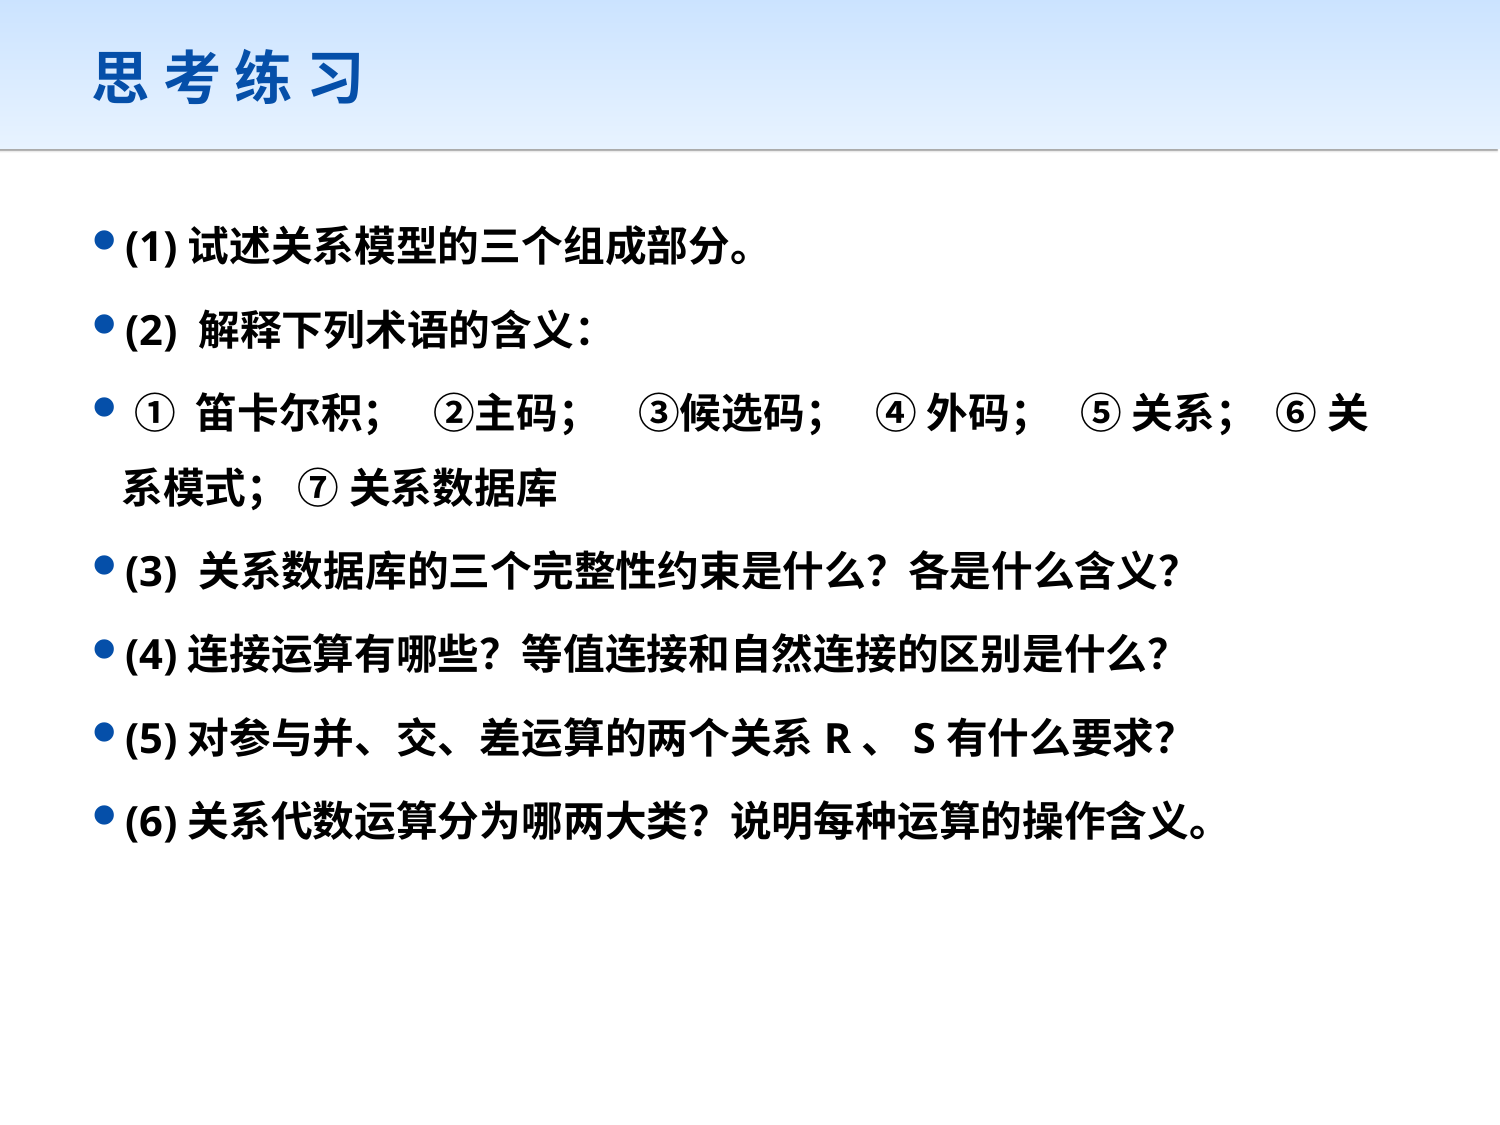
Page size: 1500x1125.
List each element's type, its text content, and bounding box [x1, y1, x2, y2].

title 思 考 练 习 [76, 23, 1424, 131]
list (1)试述关系模型的三个组成部分。 (2) 解释下列术语的含义： ① 笛卡尔积； ②主码； ③候选码； ④ 外码； ⑤ 关系； ⑥ 关系模式； ⑦ 关系数据库 (3) 关系数据库的三个完整性约束是什么？各是什么含义？ (4)连接运算有哪些？等值连接和自然连接的区别是什么？ (5)对参与并、交、差运算的两个关系R、S有什么要求？ (6)关系代数运算分为哪两大类？说明每种运算的操作含义。 [76, 187, 1424, 999]
